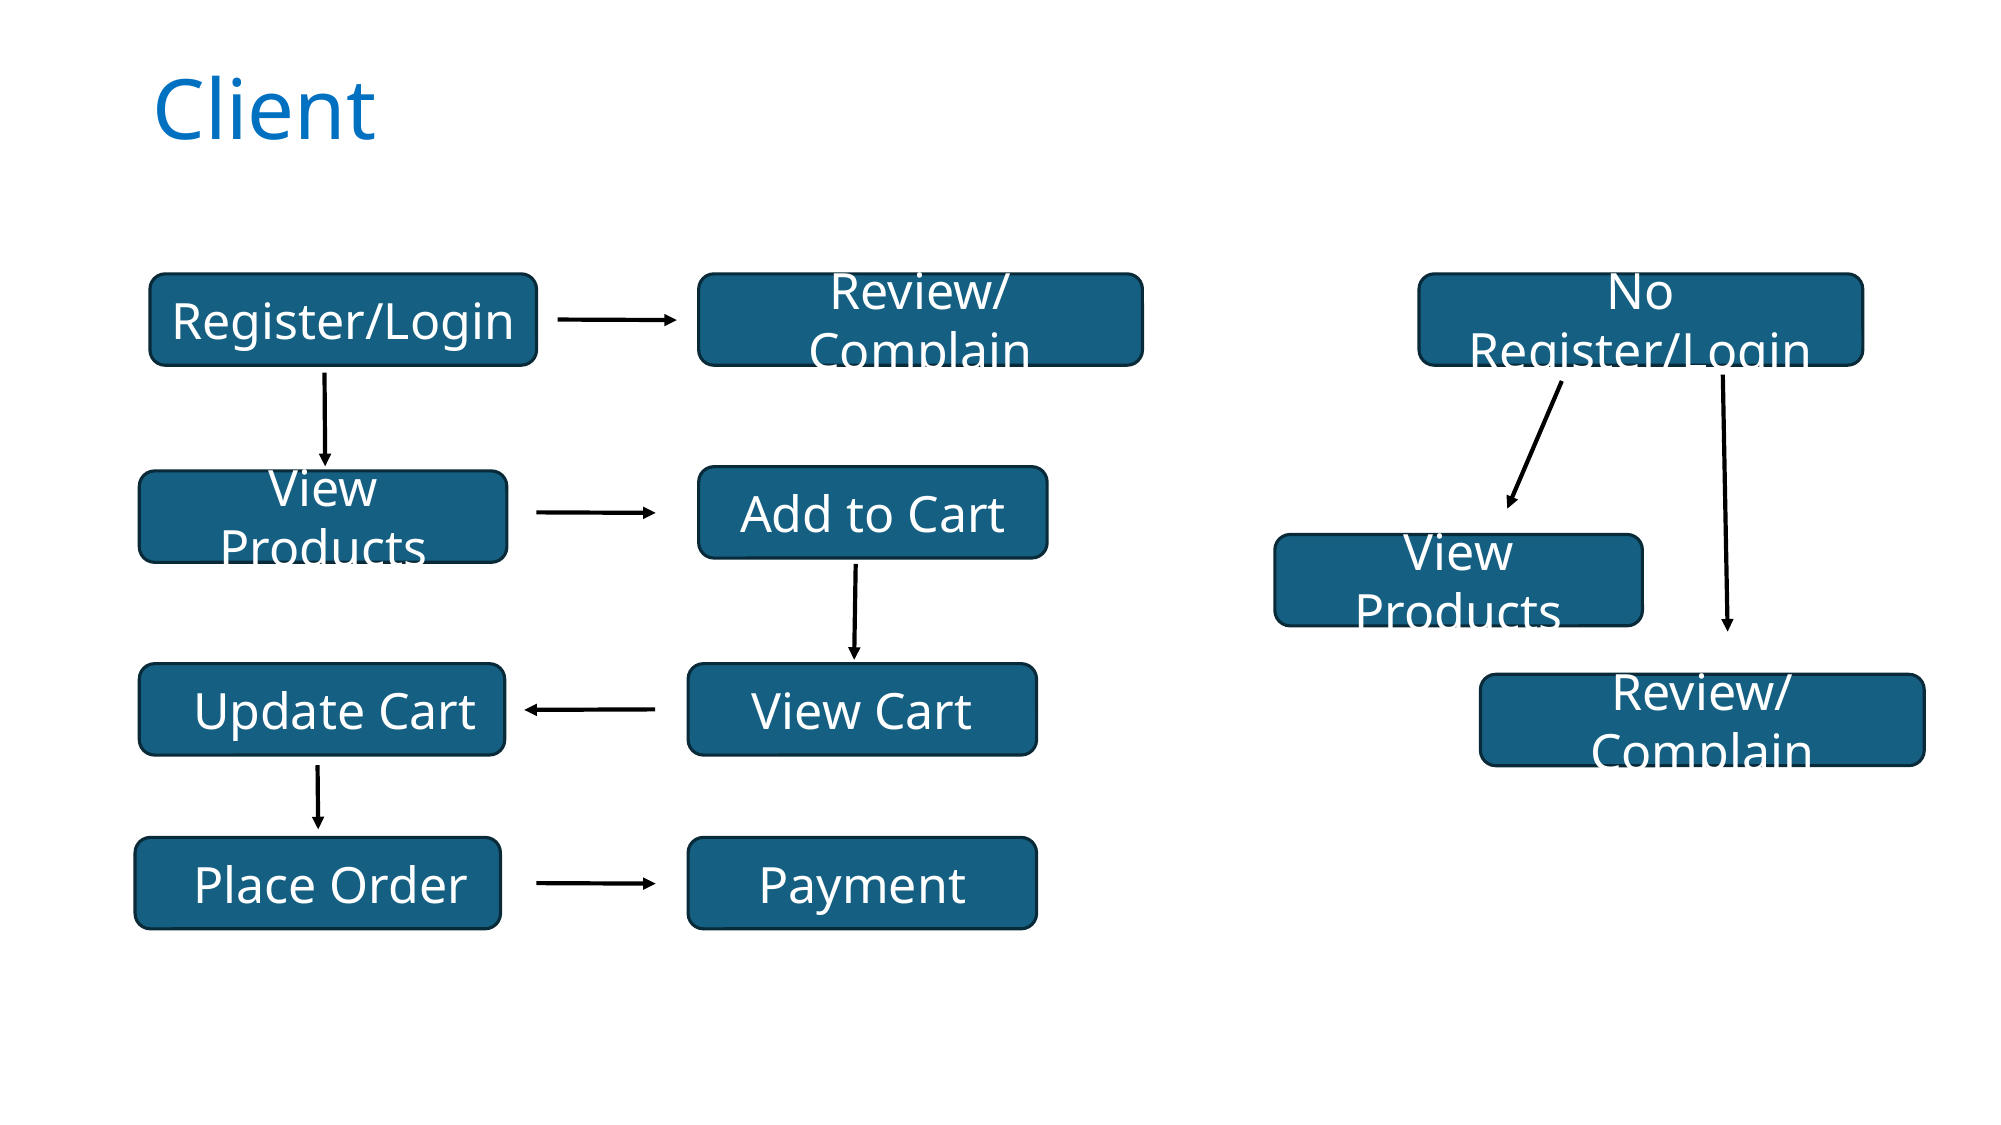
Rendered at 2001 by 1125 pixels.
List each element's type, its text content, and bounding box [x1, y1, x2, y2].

text_box View Products [1273, 532, 1645, 628]
text_box View Cart [686, 662, 1039, 757]
text_box Review/Complain [1478, 672, 1926, 768]
text_box Payment [686, 835, 1039, 931]
text_box View Products [137, 469, 509, 564]
text_box Place Order [133, 835, 503, 931]
text_box Add to Cart [697, 465, 1049, 560]
text_box No Register/Login [1417, 272, 1865, 367]
text_box Review/Complain [697, 272, 1145, 367]
title Client [137, 59, 1863, 165]
text_box Update Cart [137, 662, 507, 757]
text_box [1506, 380, 1563, 510]
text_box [853, 563, 857, 661]
text_box Register/Login [148, 272, 539, 367]
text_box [1722, 374, 1729, 633]
